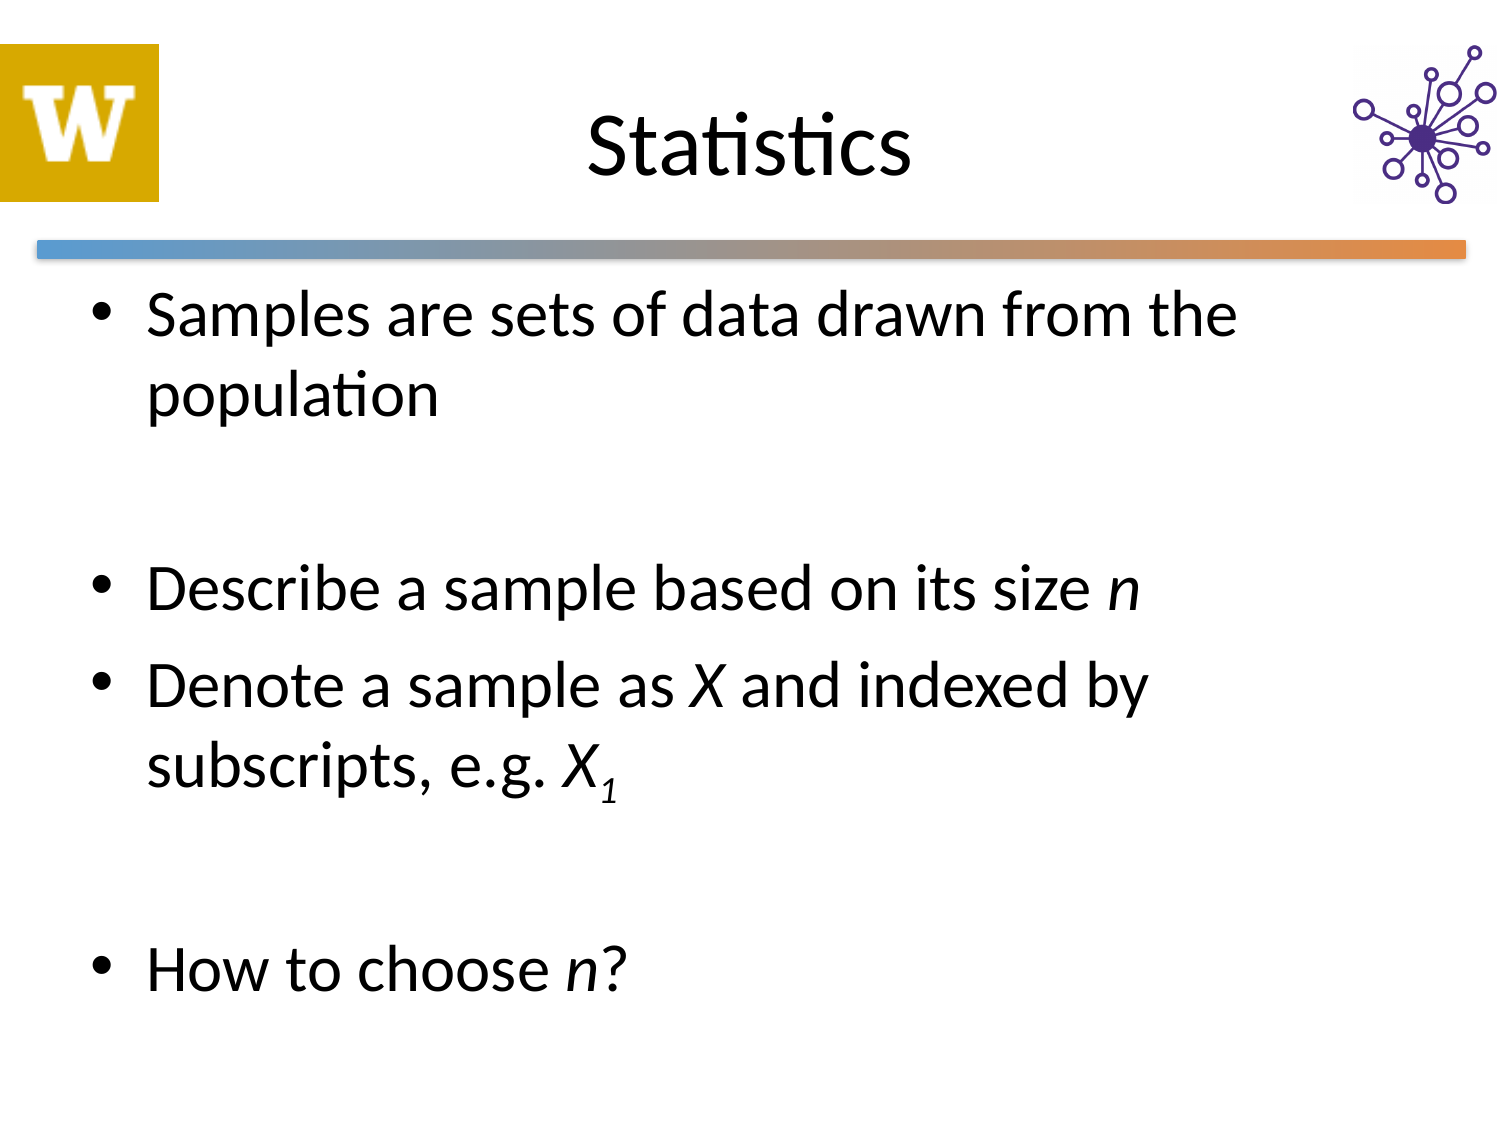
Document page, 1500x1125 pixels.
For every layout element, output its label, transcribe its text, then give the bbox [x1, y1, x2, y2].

title Statistics [75, 45, 1425, 233]
picture [1425, 45, 1497, 204]
picture [0, 44, 159, 202]
list Samples are sets of data drawn from the population Describe a sample based on its size n Denote a sample as X and indexed by subscripts, e.g. X1 How to choose n? [75, 262, 1425, 1093]
